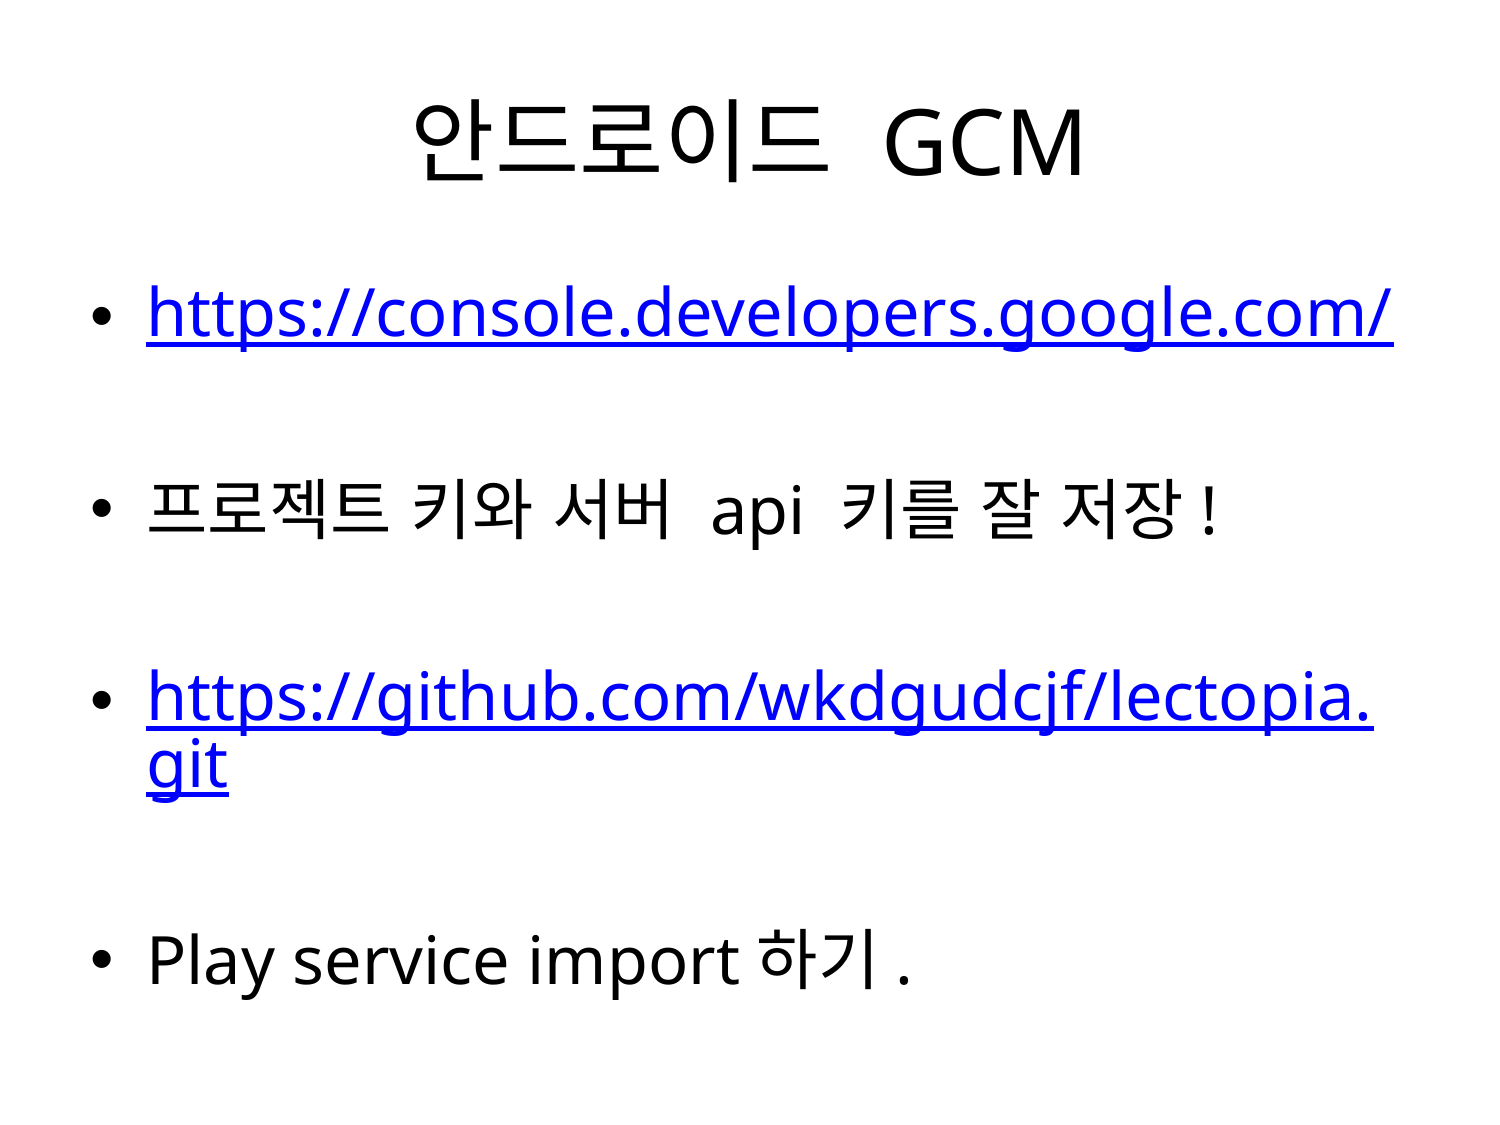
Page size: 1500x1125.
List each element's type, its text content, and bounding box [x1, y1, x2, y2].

list https://console.developers.google.com/ 프로젝트 키와 서버 api 키를 잘 저장! https://github.com/wkdgudcjf/lectopia.git Play service import하기. [75, 262, 1425, 1005]
title 안드로이드 GCM [75, 45, 1425, 233]
